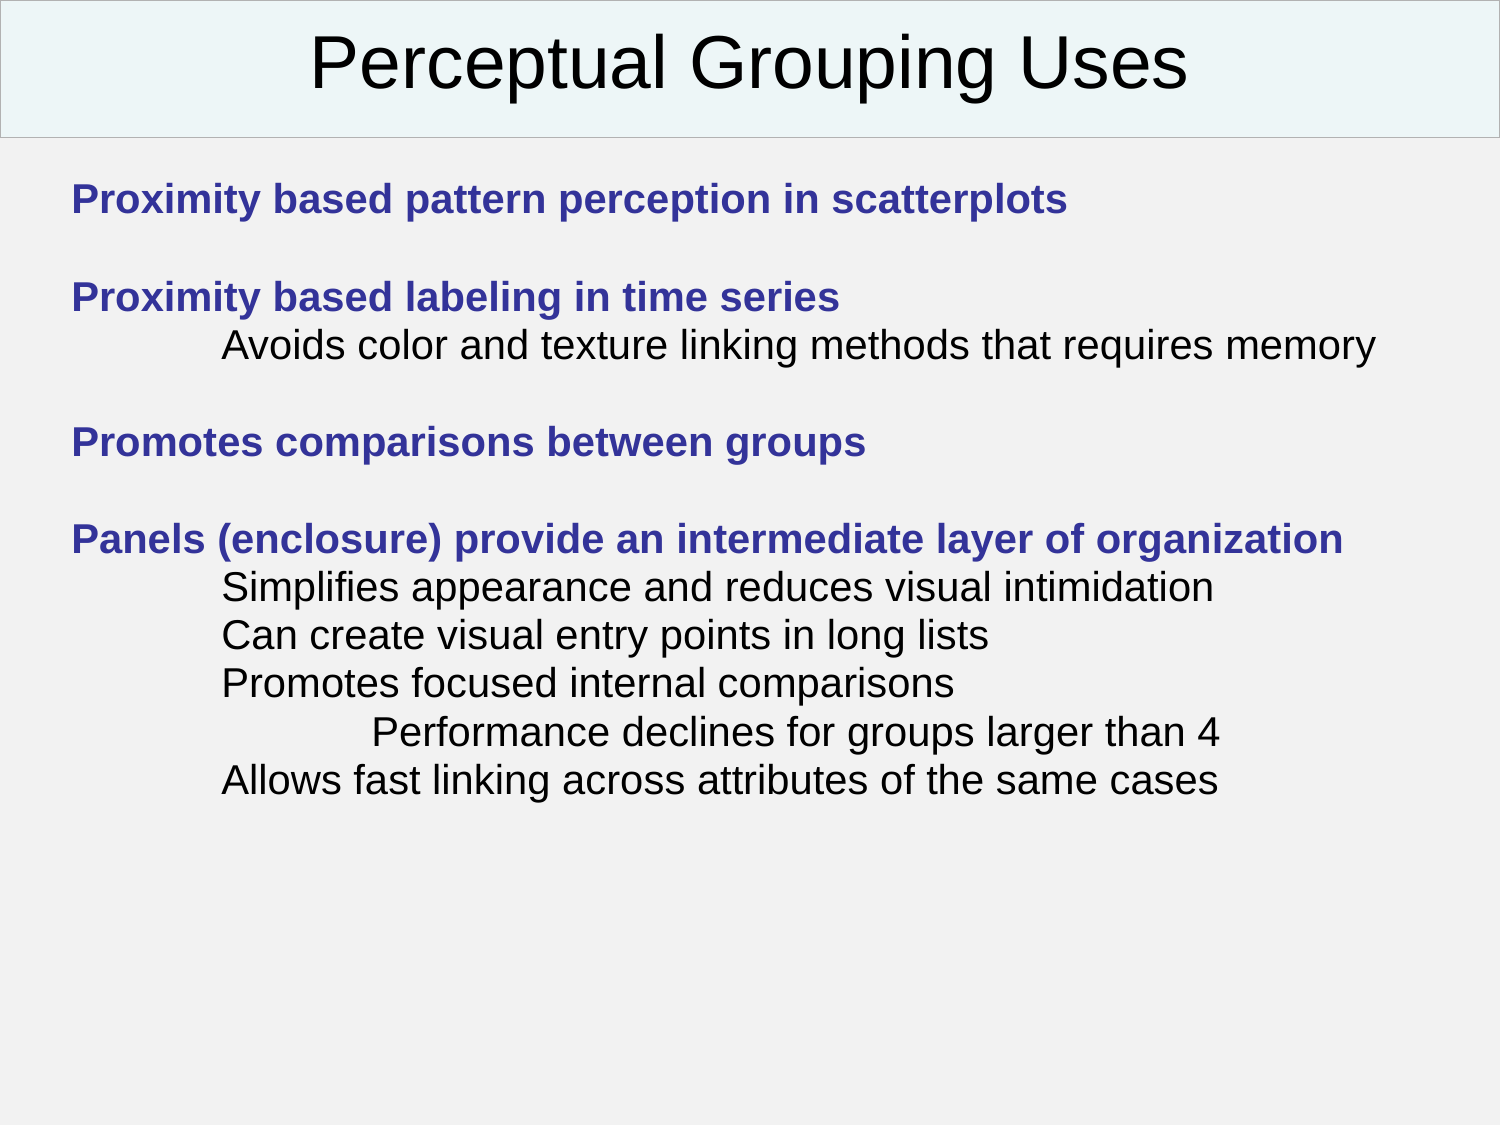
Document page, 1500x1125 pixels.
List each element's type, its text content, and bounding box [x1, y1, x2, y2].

list Proximity based pattern perception in scatterplots Proximity based labeling in time series Avoids color and texture linking methods that requires memory Promotes comparisons between groups Panels (enclosure) provide an intermediate layer of organization Simplifies appearance and reduces visual intimidation Can create visual entry points in long lists Promotes focused internal comparisons Performance declines for groups larger than 4 Allows fast linking across attributes of the same cases [0, 138, 1500, 1125]
text_box Perceptual Grouping Uses [0, 0, 1500, 138]
